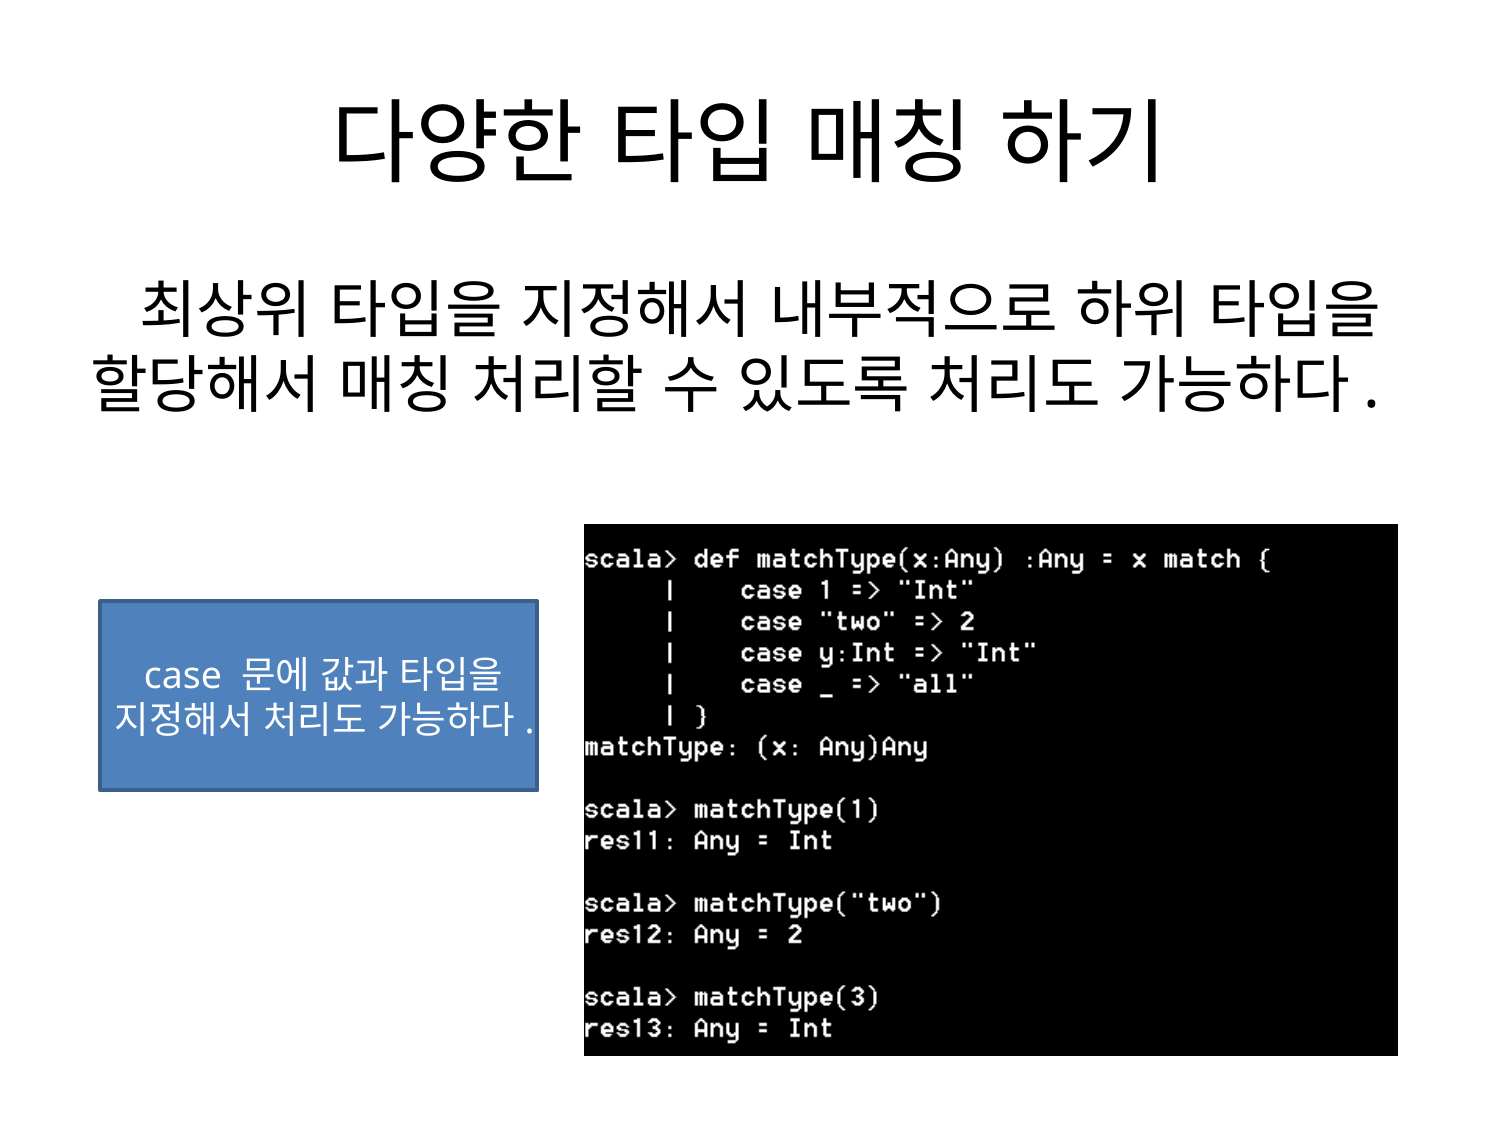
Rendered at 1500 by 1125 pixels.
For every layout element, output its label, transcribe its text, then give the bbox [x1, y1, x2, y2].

list 최상위 타입을 지정해서 내부적으로 하위 타입을 할당해서 매칭 처리할 수 있도록 처리도 가능하다. [75, 262, 1400, 504]
text_box case 문에 값과 타입을 지정해서 처리도 가능하다. [98, 599, 539, 792]
title 다양한 타입 매칭 하기 [75, 45, 1425, 233]
picture [584, 524, 1398, 1057]
